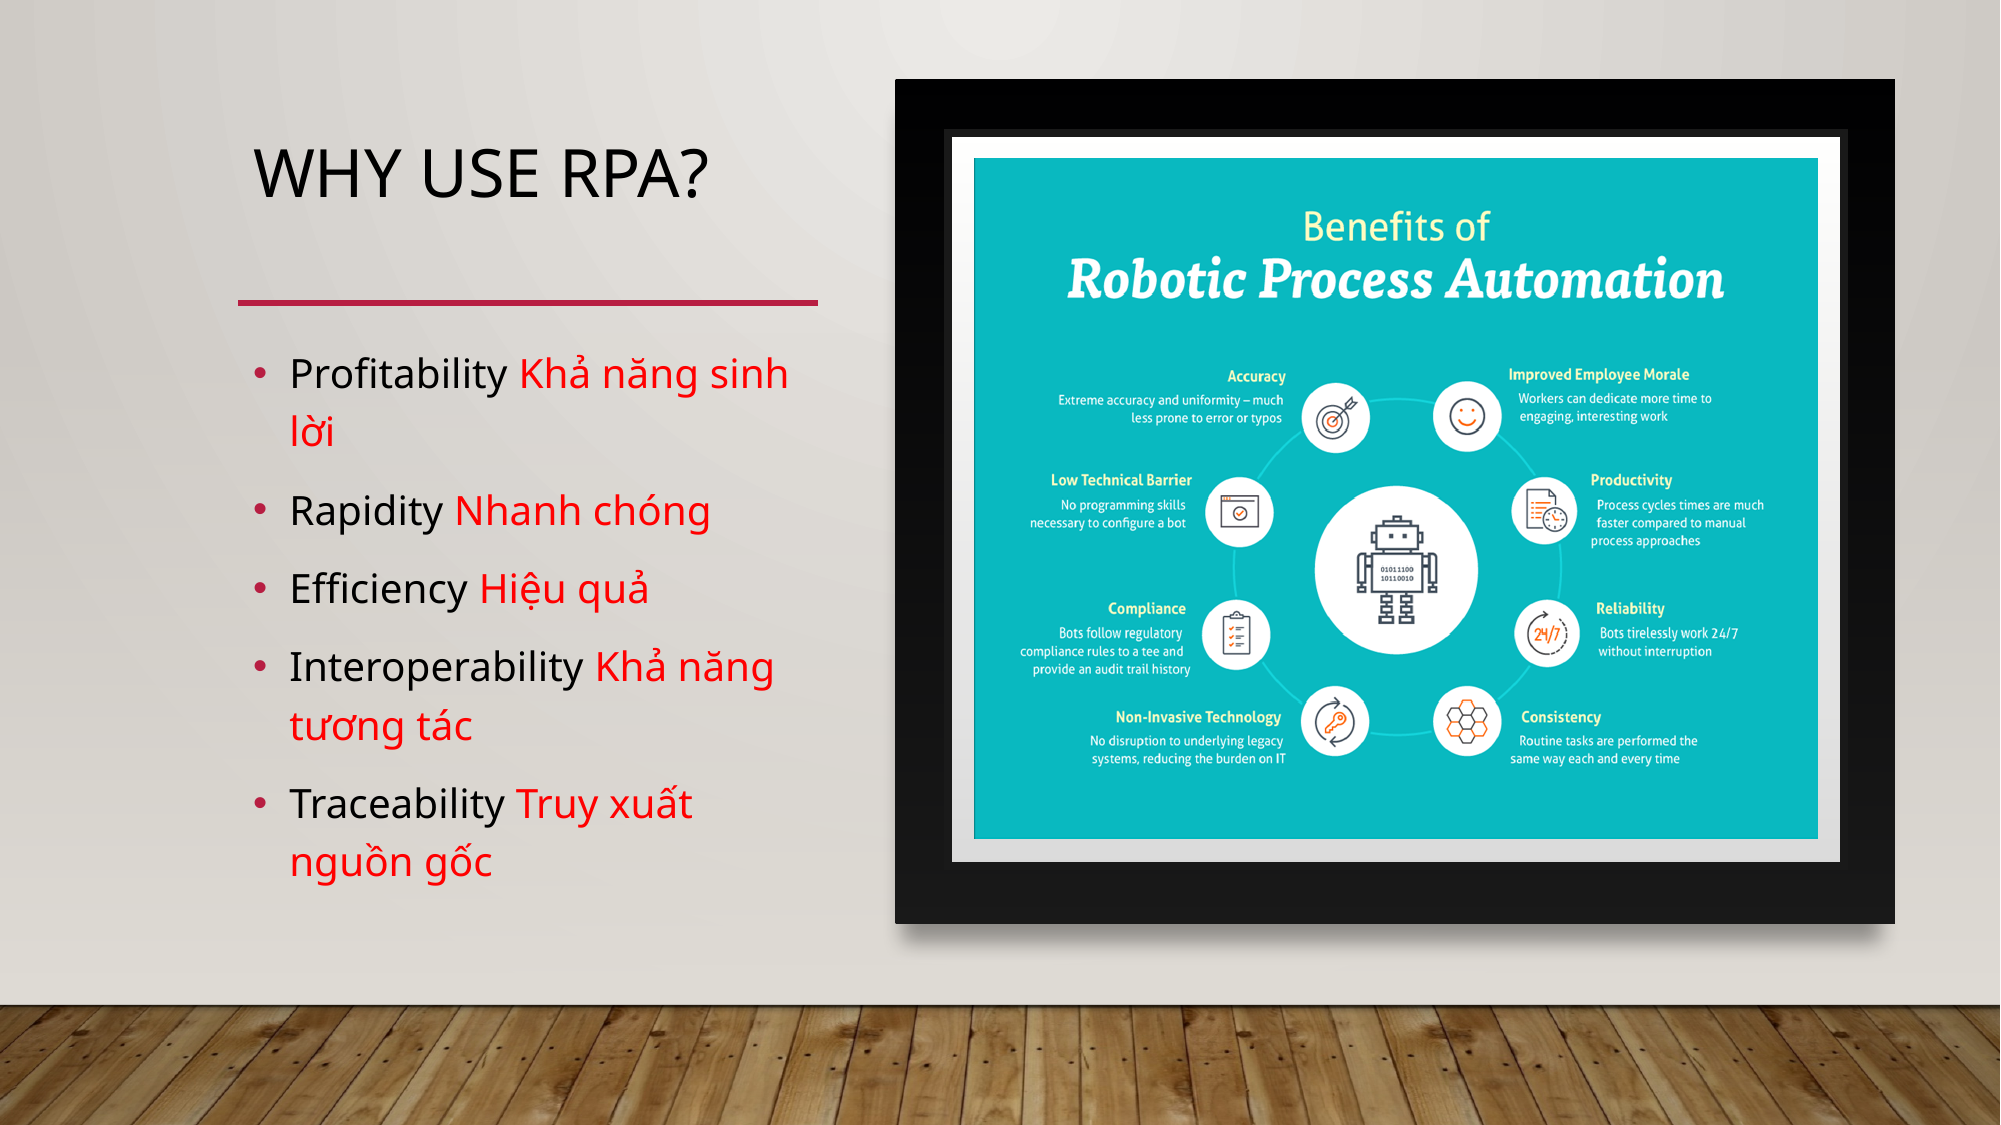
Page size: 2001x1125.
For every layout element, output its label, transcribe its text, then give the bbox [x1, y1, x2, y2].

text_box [895, 78, 1896, 924]
text_box [0, 330, 2000, 1004]
title Why use RPA? [238, 131, 818, 302]
text_box [0, 0, 2000, 330]
list Profitability Khả năng sinh lời Rapidity Nhanh chóng Efficiency Hiệu quả Interoperability Khả năng tương tác Traceability Truy xuất nguồn gốc [238, 330, 817, 897]
picture [0, 1006, 2000, 1125]
picture [974, 158, 1818, 840]
